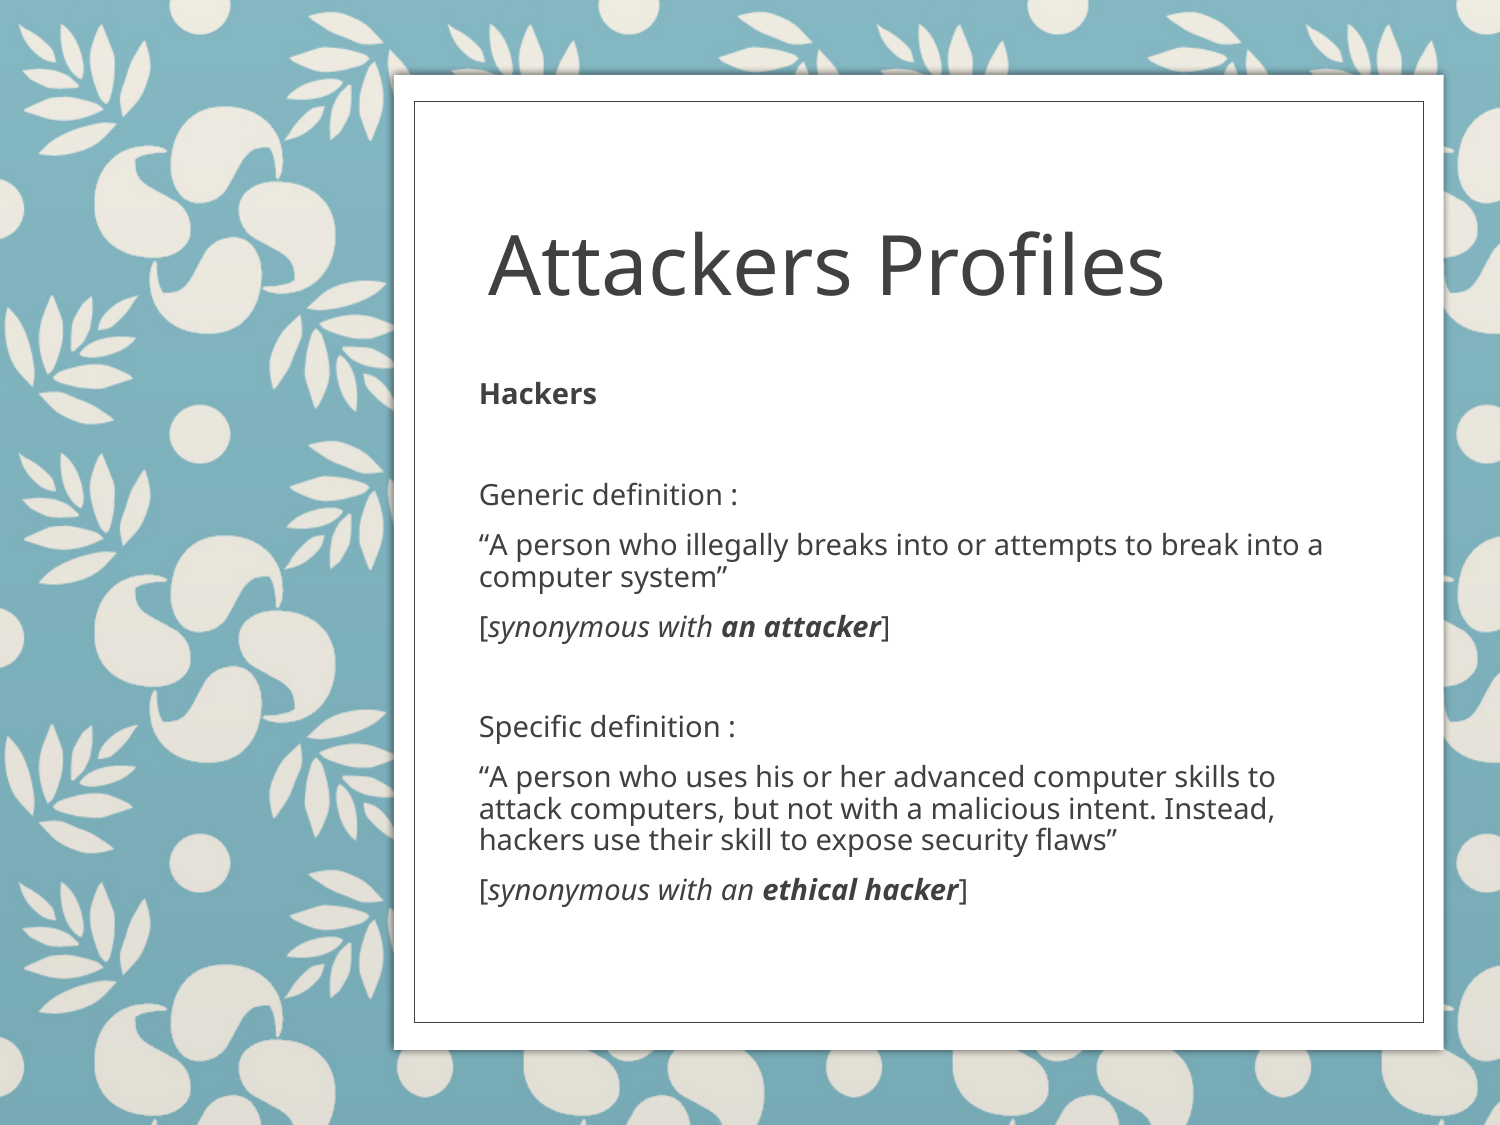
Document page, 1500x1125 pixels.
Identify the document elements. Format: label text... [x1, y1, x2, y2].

text_box [414, 101, 1424, 1023]
list Hackers Generic definition : “A person who illegally breaks into or attempts to break into a computer system” [synonymous with an attacker] Specific definition : “A person who uses his or her advanced computer skills to attack computers, but not with a malicious intent. Instead, hackers use their skill to expose security flaws” [synonymous with an ethical hacker] [463, 372, 1356, 887]
text_box [0, 0, 1500, 1125]
text_box [393, 74, 1444, 1050]
title Attackers Profiles [473, 144, 1386, 394]
